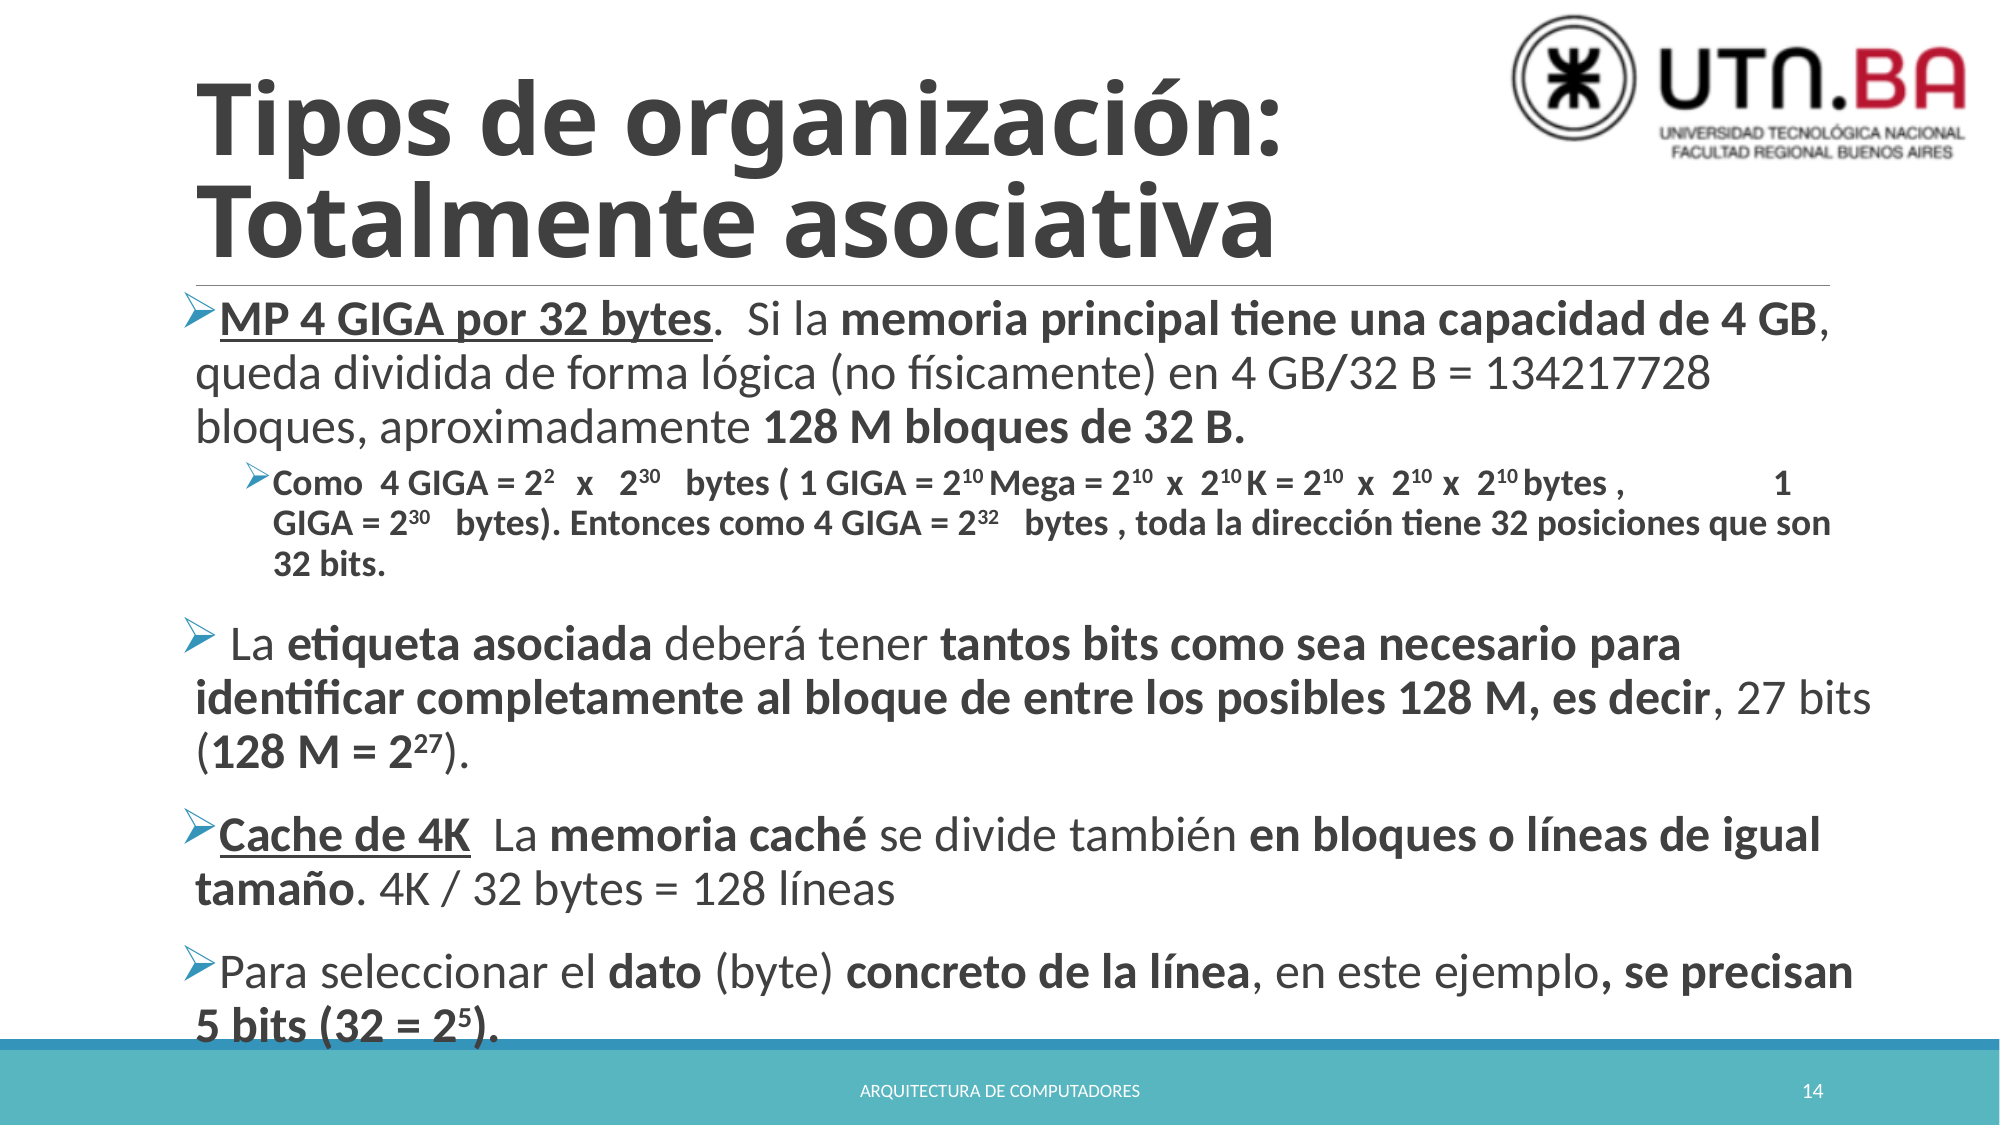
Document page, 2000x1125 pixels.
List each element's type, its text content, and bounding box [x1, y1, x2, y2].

title Tipos de organización: Totalmente asociativa [179, 47, 1830, 285]
list MP 4 GIGA por 32 bytes. Si la memoria principal tiene una capacidad de 4 GB, queda dividida de forma lógica (no físicamente) en 4 GB/32 B = 134217728 bloques, aproximadamente 128 M bloques de 32 B. Como 4 GIGA = 22 x 230 bytes ( 1 GIGA = 210 Mega = 210 x 210 K = 210 x 210 x 210 bytes , 1 GIGA = 230 bytes). Entonces como 4 GIGA = 232 bytes , toda la dirección tiene 32 posiciones que son 32 bits. La etiqueta asociada deberá tener tantos bits como sea necesario para identificar completamente al bloque de entre los posibles 128 M, es decir, 27 bits (128 M = 227). Cache de 4K La memoria caché se divide también en bloques o líneas de igual tamaño. 4K / 32 bytes = 128 líneas Para seleccionar el dato (byte) concreto de la línea, en este ejemplo, se precisan 5 bits (32 = 25). [179, 285, 1874, 1018]
slide_number 14 [1623, 1059, 1839, 1120]
picture [1493, 8, 2000, 181]
footer Arquitectura de Computadores [604, 1059, 1396, 1120]
